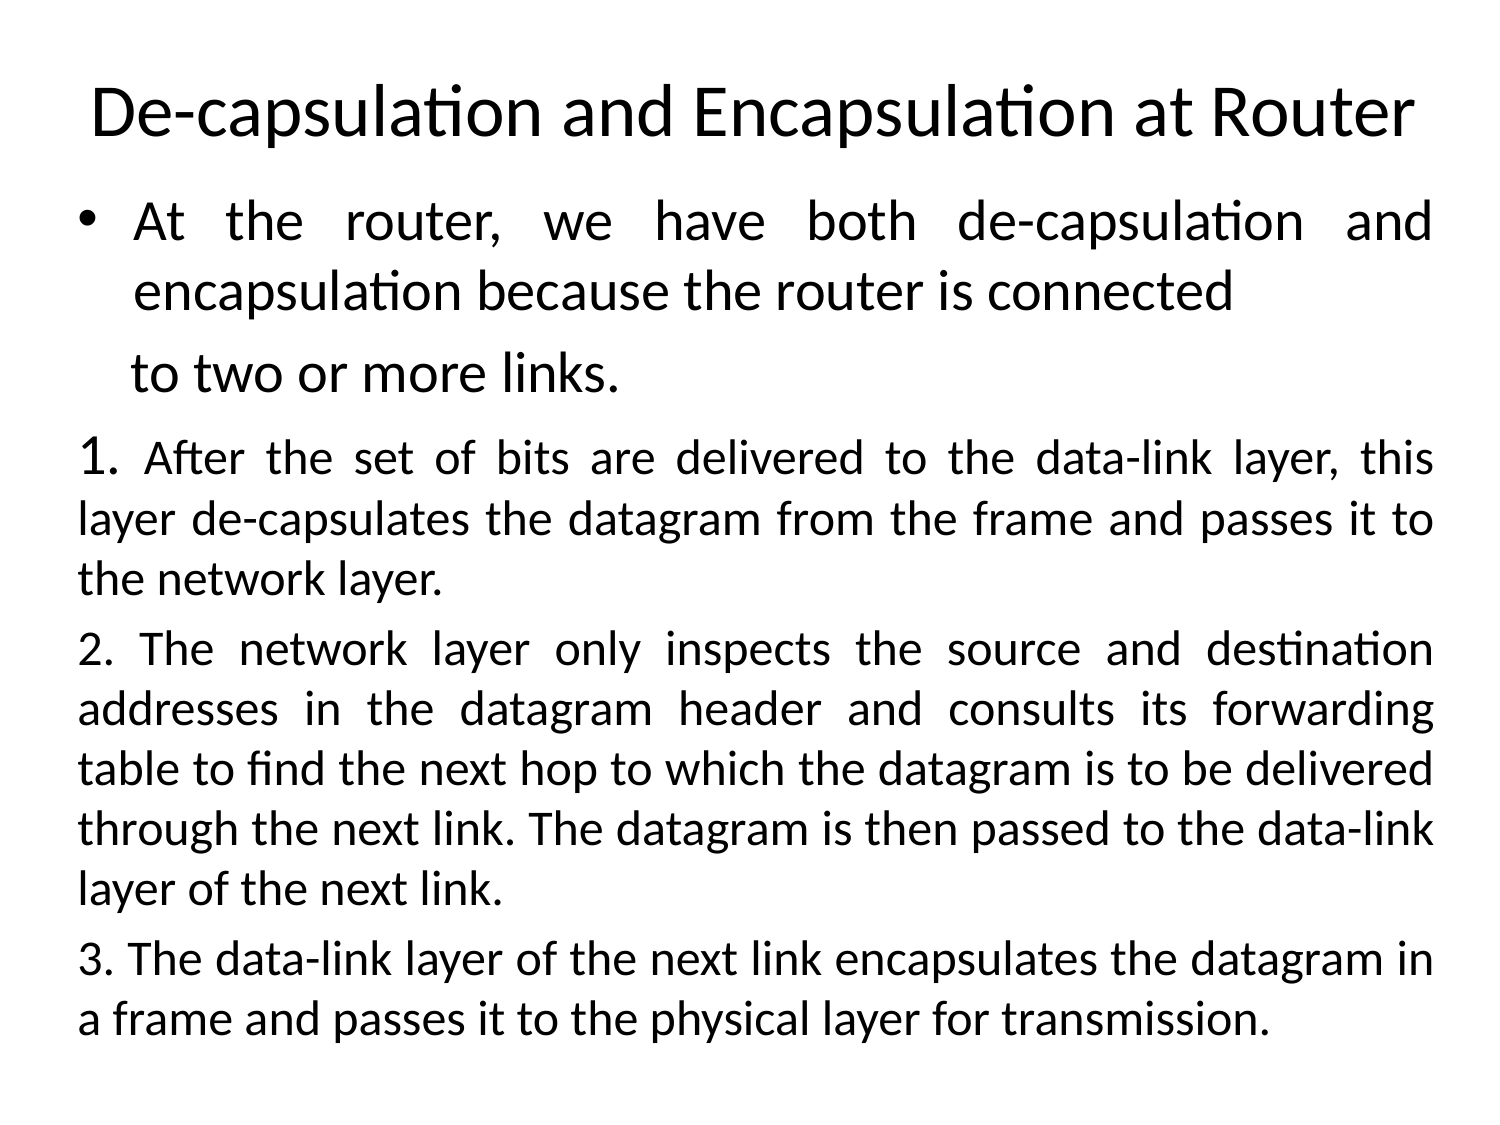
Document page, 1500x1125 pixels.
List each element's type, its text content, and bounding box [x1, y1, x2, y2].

list At the router, we have both de-capsulation and encapsulation because the router is connected to two or more links. 1. After the set of bits are delivered to the data-link layer, this layer de-capsulates the datagram from the frame and passes it to the network layer. 2. The network layer only inspects the source and destination addresses in the datagram header and consults its forwarding table to find the next hop to which the datagram is to be delivered through the next link. The datagram is then passed to the data-link layer of the next link. 3. The data-link layer of the next link encapsulates the datagram in a frame and passes it to the physical layer for transmission. [62, 174, 1450, 1125]
title De-capsulation and Encapsulation at Router [75, 50, 1450, 163]
